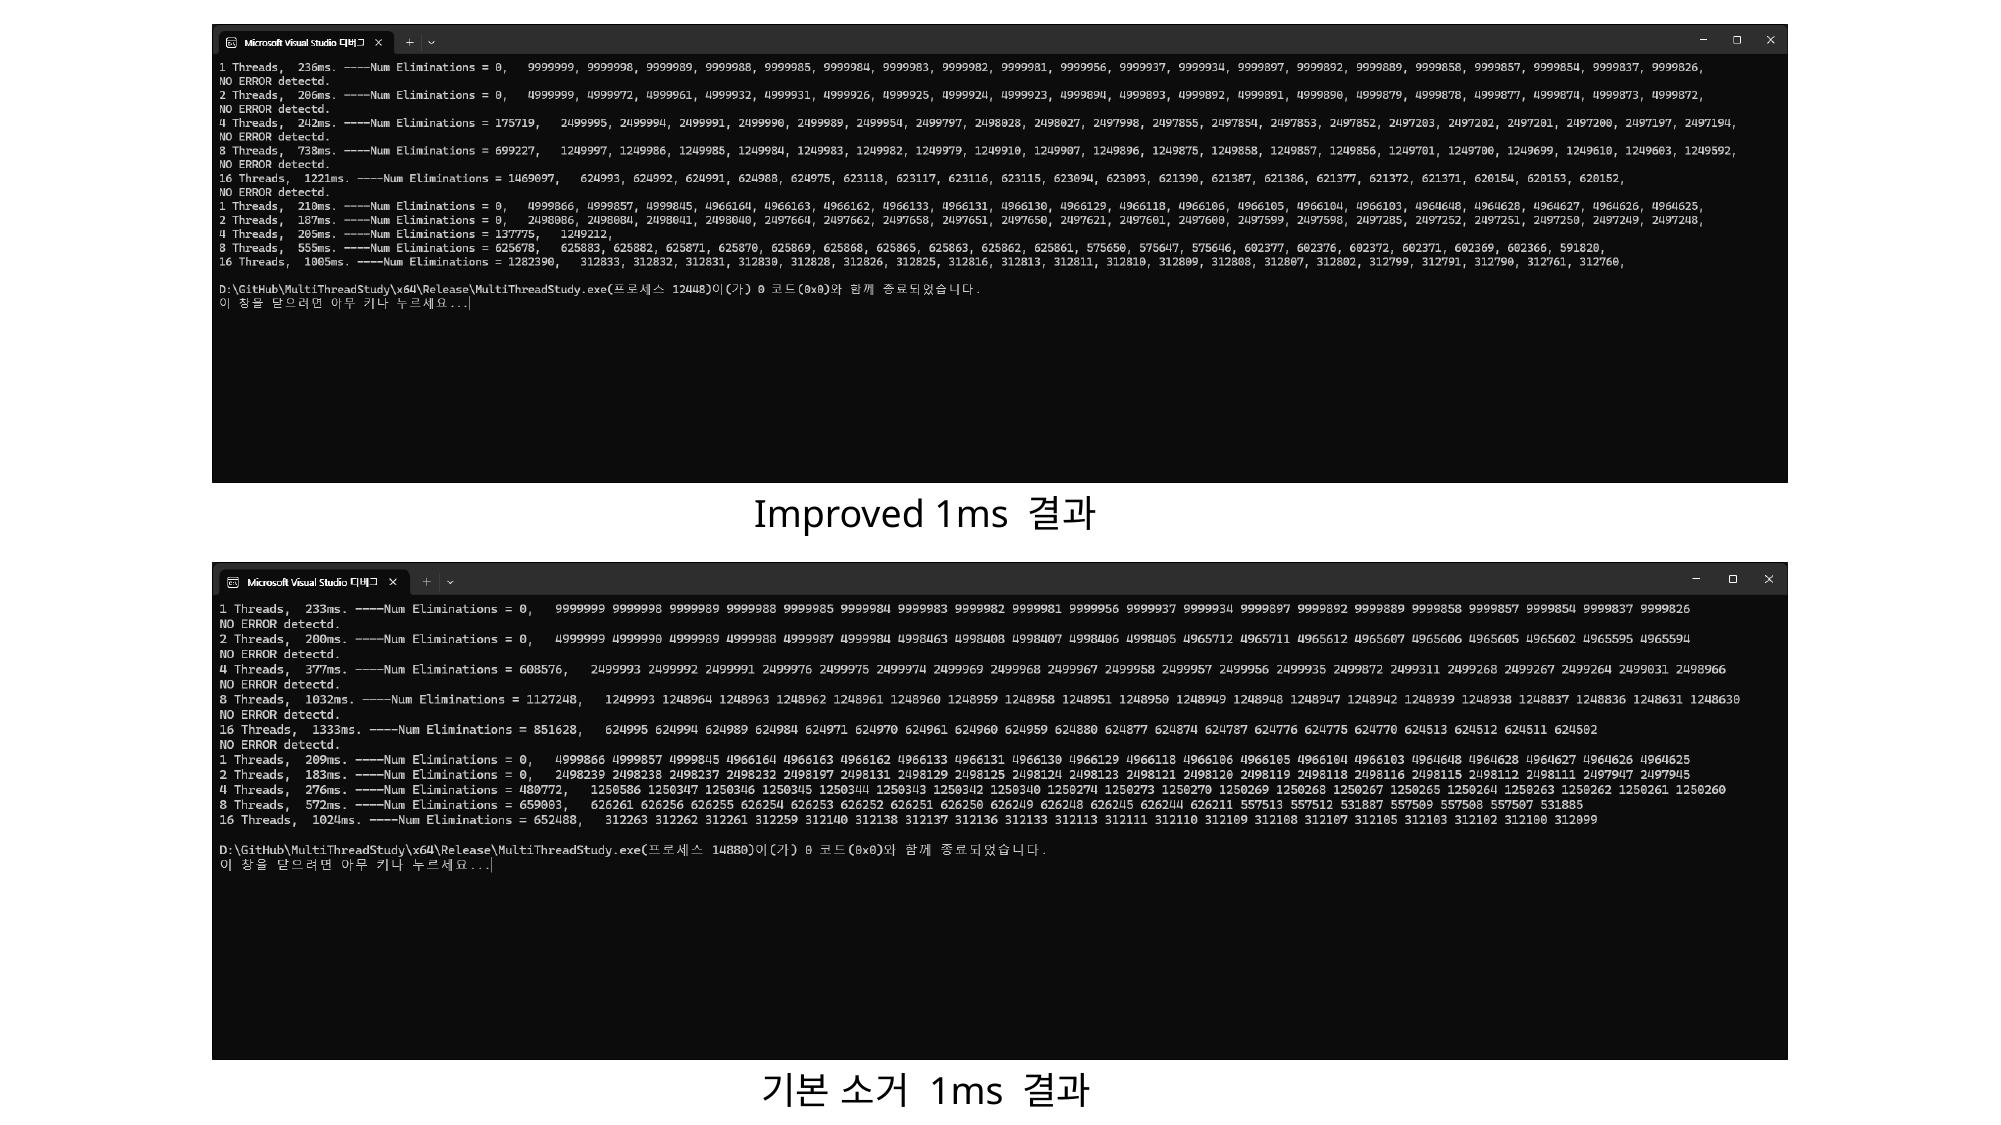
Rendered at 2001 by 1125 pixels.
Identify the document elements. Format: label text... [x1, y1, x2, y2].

picture [212, 24, 1788, 483]
text_box 기본 소거 1ms 결과 [746, 1060, 1107, 1120]
picture [212, 562, 1788, 1060]
text_box Improved 1ms 결과 [739, 483, 1112, 543]
